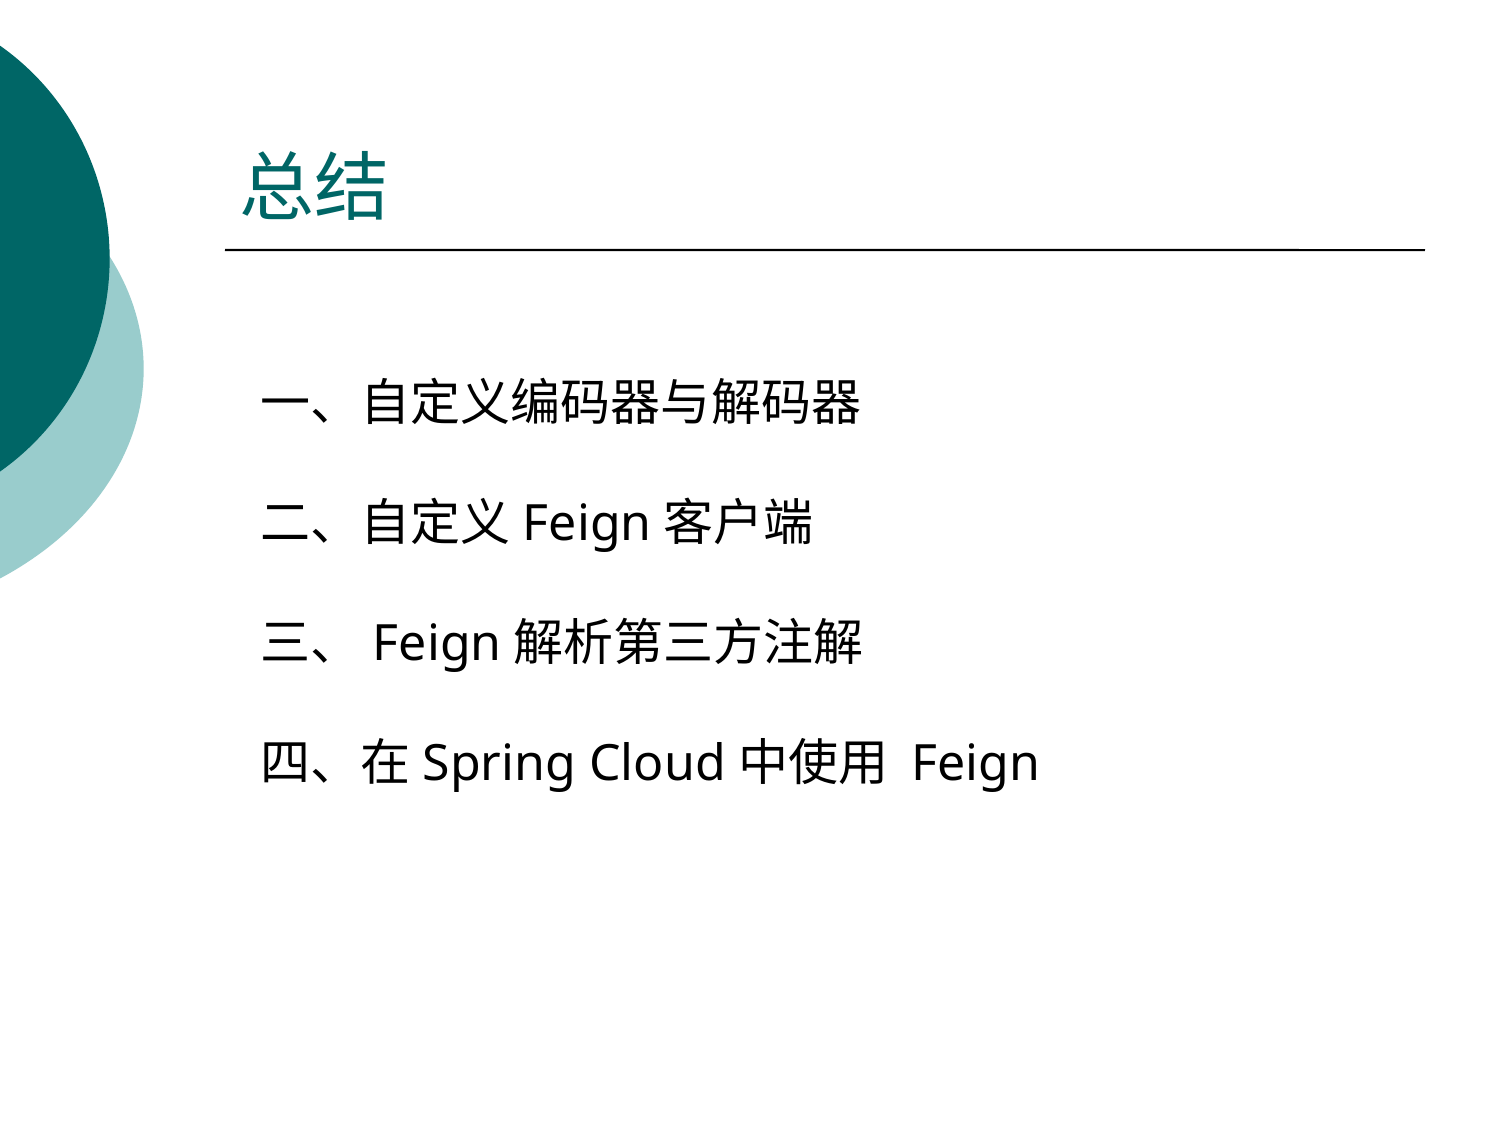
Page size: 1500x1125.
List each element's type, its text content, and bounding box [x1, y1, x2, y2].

text_box 一、自定义编码器与解码器 二、自定义Feign客户端 三、Feign解析第三方注解 四、在Spring Cloud中使用 Feign [246, 363, 1383, 858]
title 总结 [224, 49, 1425, 238]
